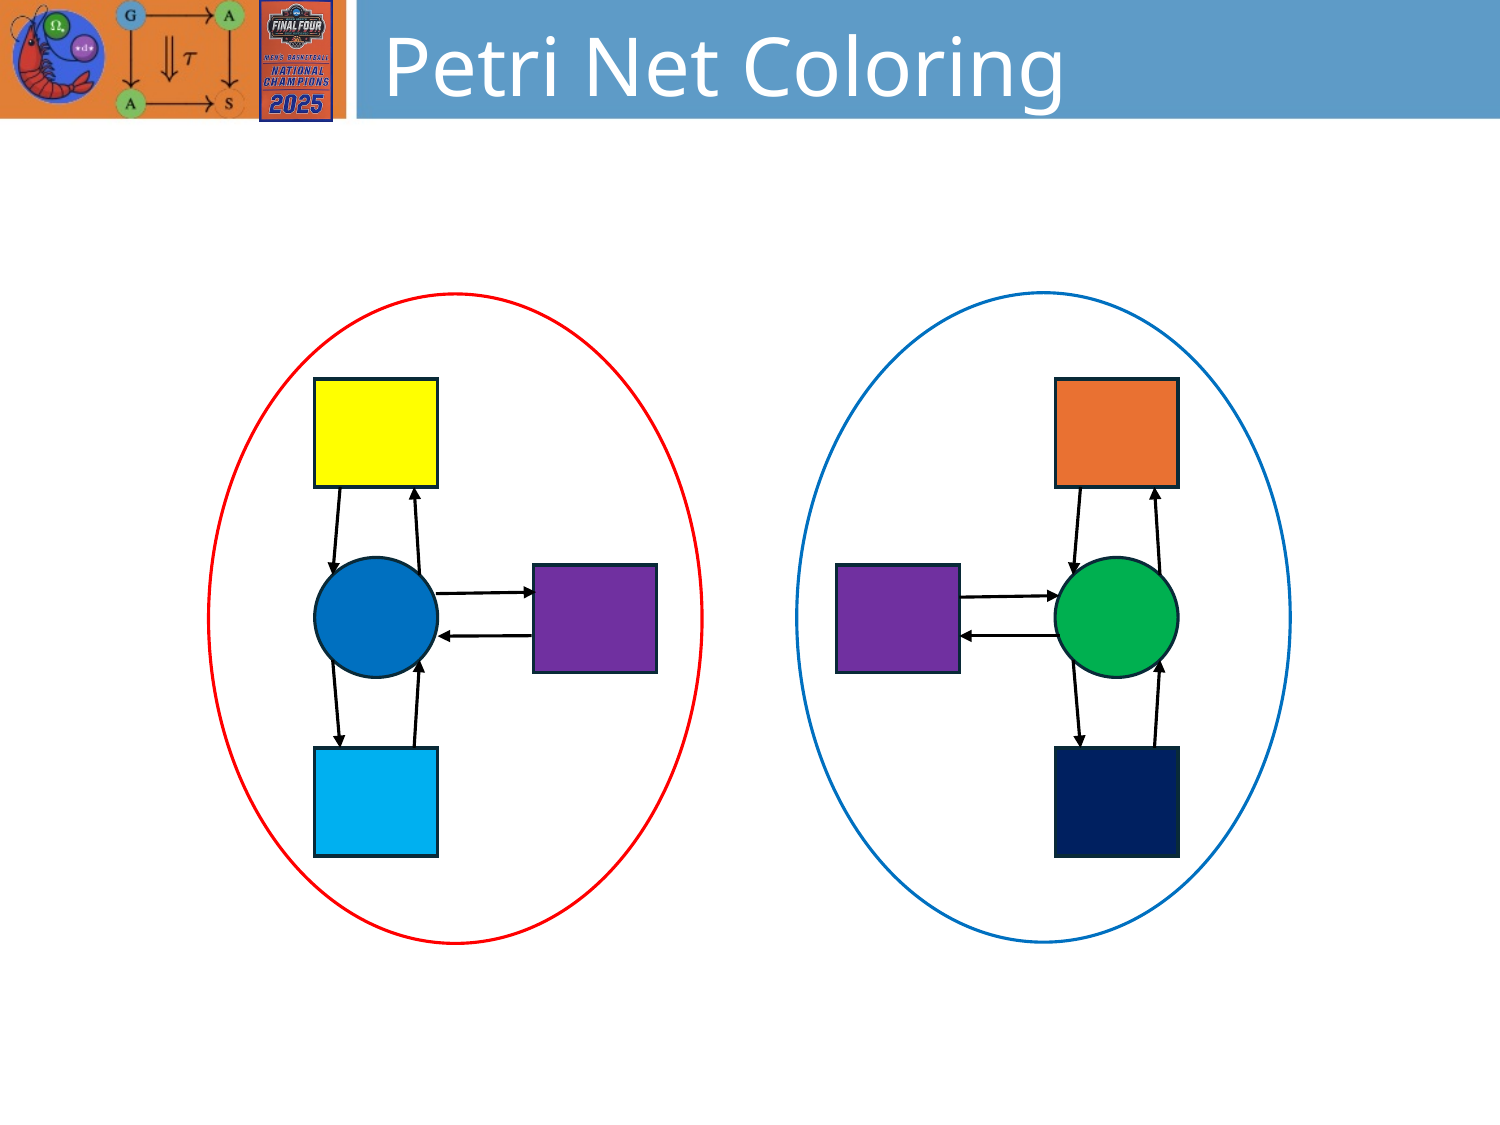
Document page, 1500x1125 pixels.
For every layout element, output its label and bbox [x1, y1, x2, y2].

text_box [1072, 659, 1082, 749]
text_box [332, 486, 341, 576]
text_box [1153, 486, 1161, 576]
text_box [413, 486, 421, 576]
text_box [435, 591, 537, 595]
text_box [332, 659, 341, 749]
picture [0, 0, 1500, 1121]
text_box [1072, 486, 1082, 576]
text_box [413, 659, 421, 749]
text_box [1153, 659, 1161, 749]
